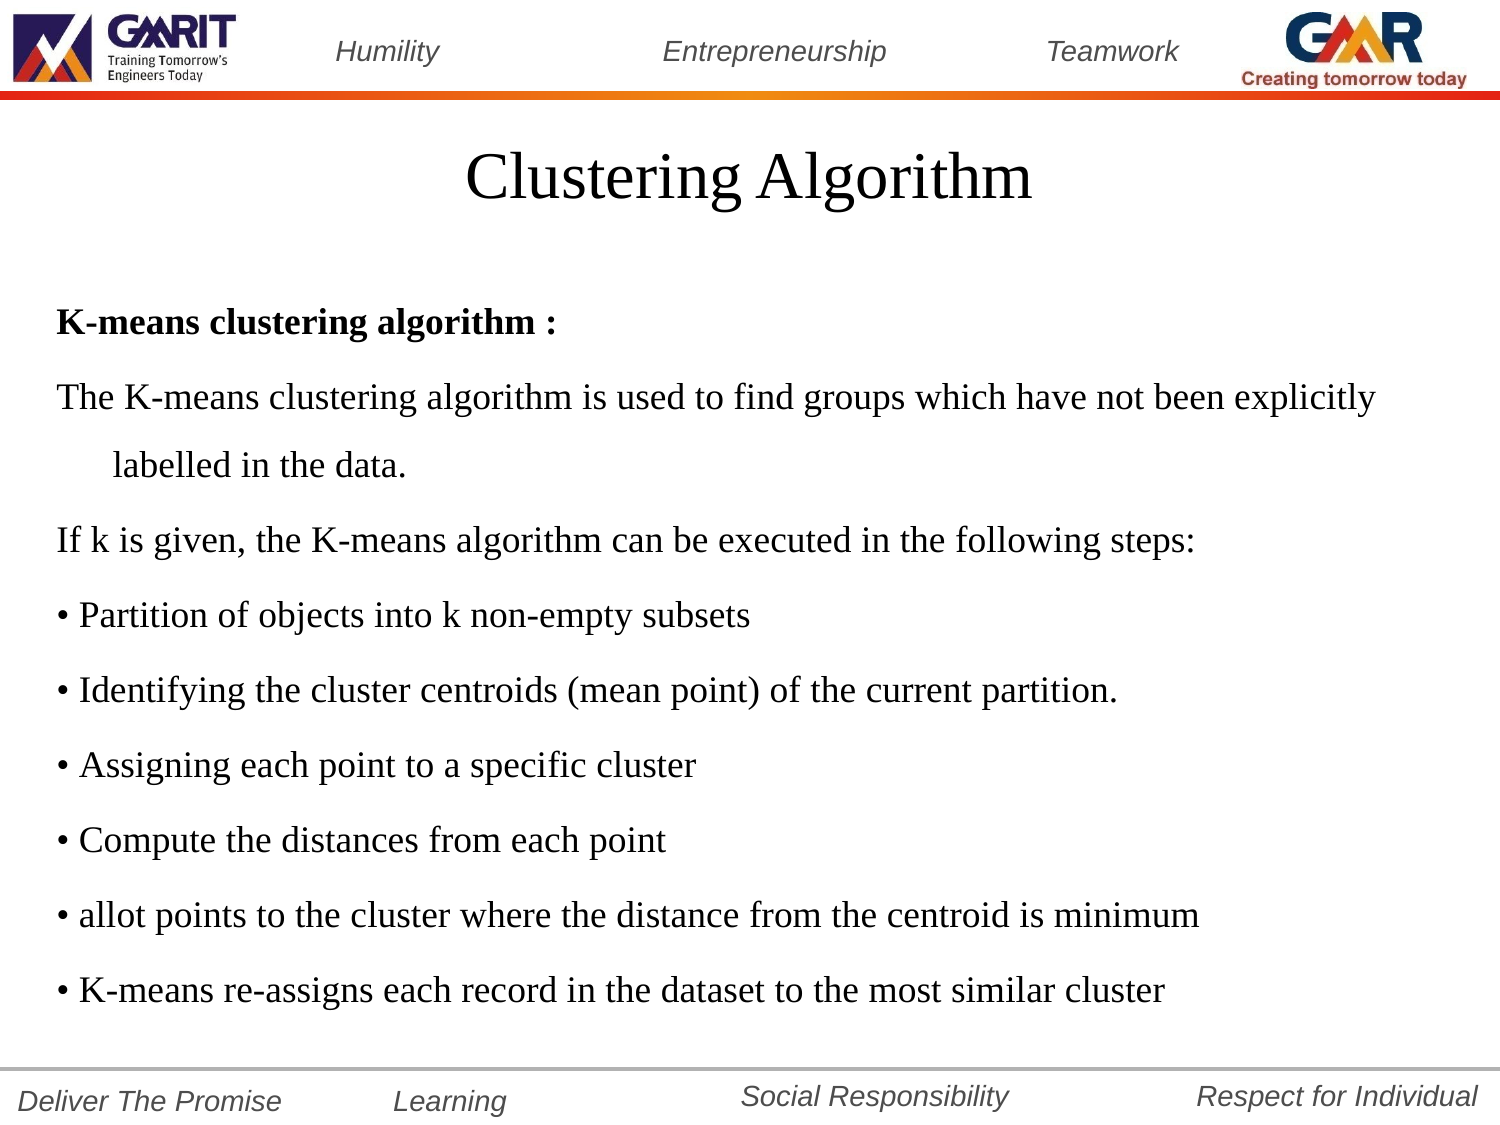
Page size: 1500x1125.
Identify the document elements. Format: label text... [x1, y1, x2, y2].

picture [7, 7, 240, 87]
list K-means clustering algorithm : The K-means clustering algorithm is used to find groups which have not been explicitly labelled in the data. If k is given, the K-means algorithm can be executed in the following steps: • Partition of objects into k non-empty subsets • Identifying the cluster centroids (mean point) of the current partition. • Assigning each point to a specific cluster • Compute the distances from each point • allot points to the cluster where the distance from the centroid is minimum • K-means re-assigns each record in the dataset to the most similar cluster [41, 267, 1459, 1063]
picture [1241, 12, 1467, 89]
title Clustering Algorithm [112, 99, 1388, 244]
